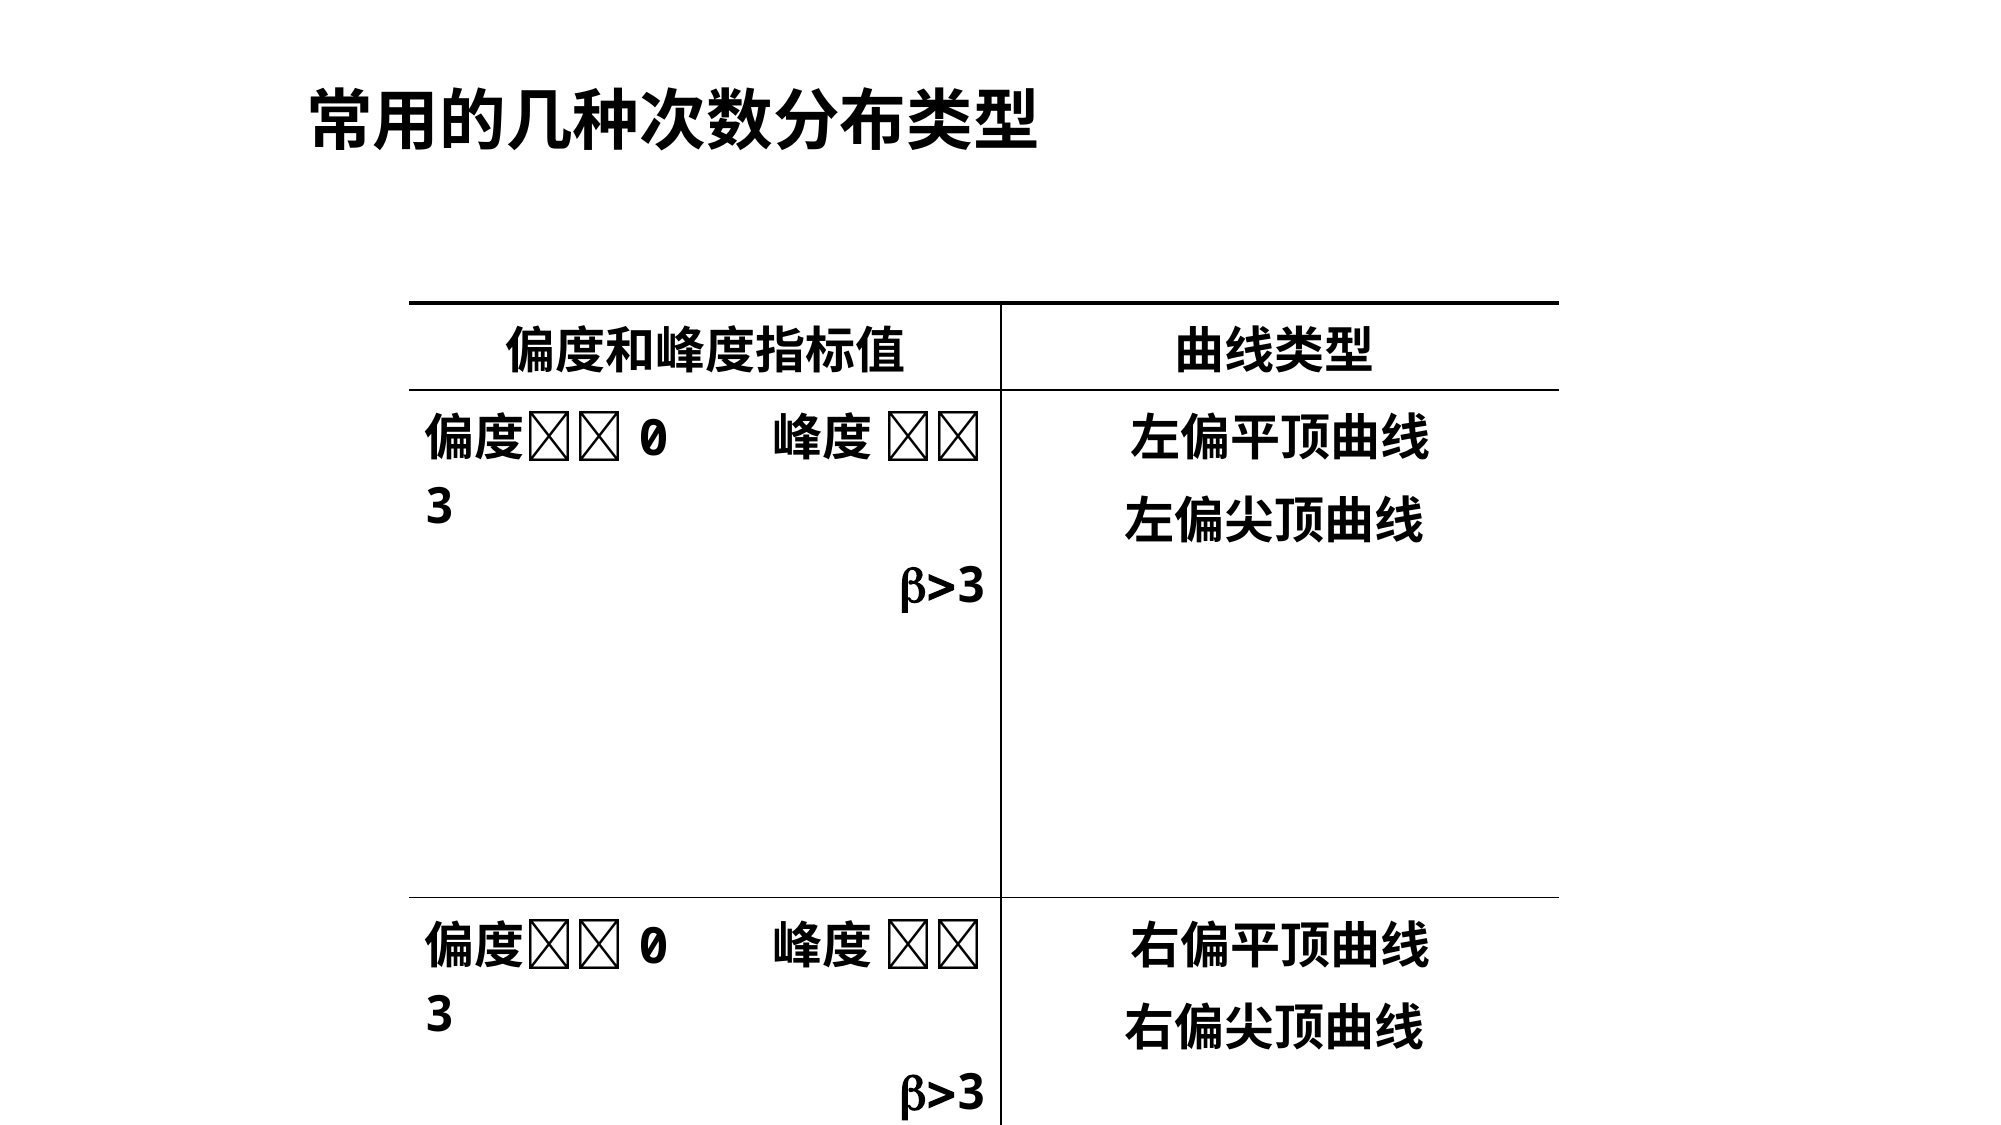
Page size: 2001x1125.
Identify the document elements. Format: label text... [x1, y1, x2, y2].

table_cell 左偏平顶曲线 左偏尖顶曲线 [1002, 391, 1559, 897]
table_cell 右偏平顶曲线 右偏尖顶曲线 [1002, 898, 1559, 1125]
table_header 偏度和峰度指标值 [409, 305, 1000, 389]
table_cell 偏度0 峰度 3 3 [409, 898, 1000, 1125]
table_cell 偏度0 峰度 3 3 [409, 391, 1000, 897]
title 常用的几种次数分布类型 [291, 66, 1454, 179]
table_header 曲线类型 [1002, 305, 1559, 389]
